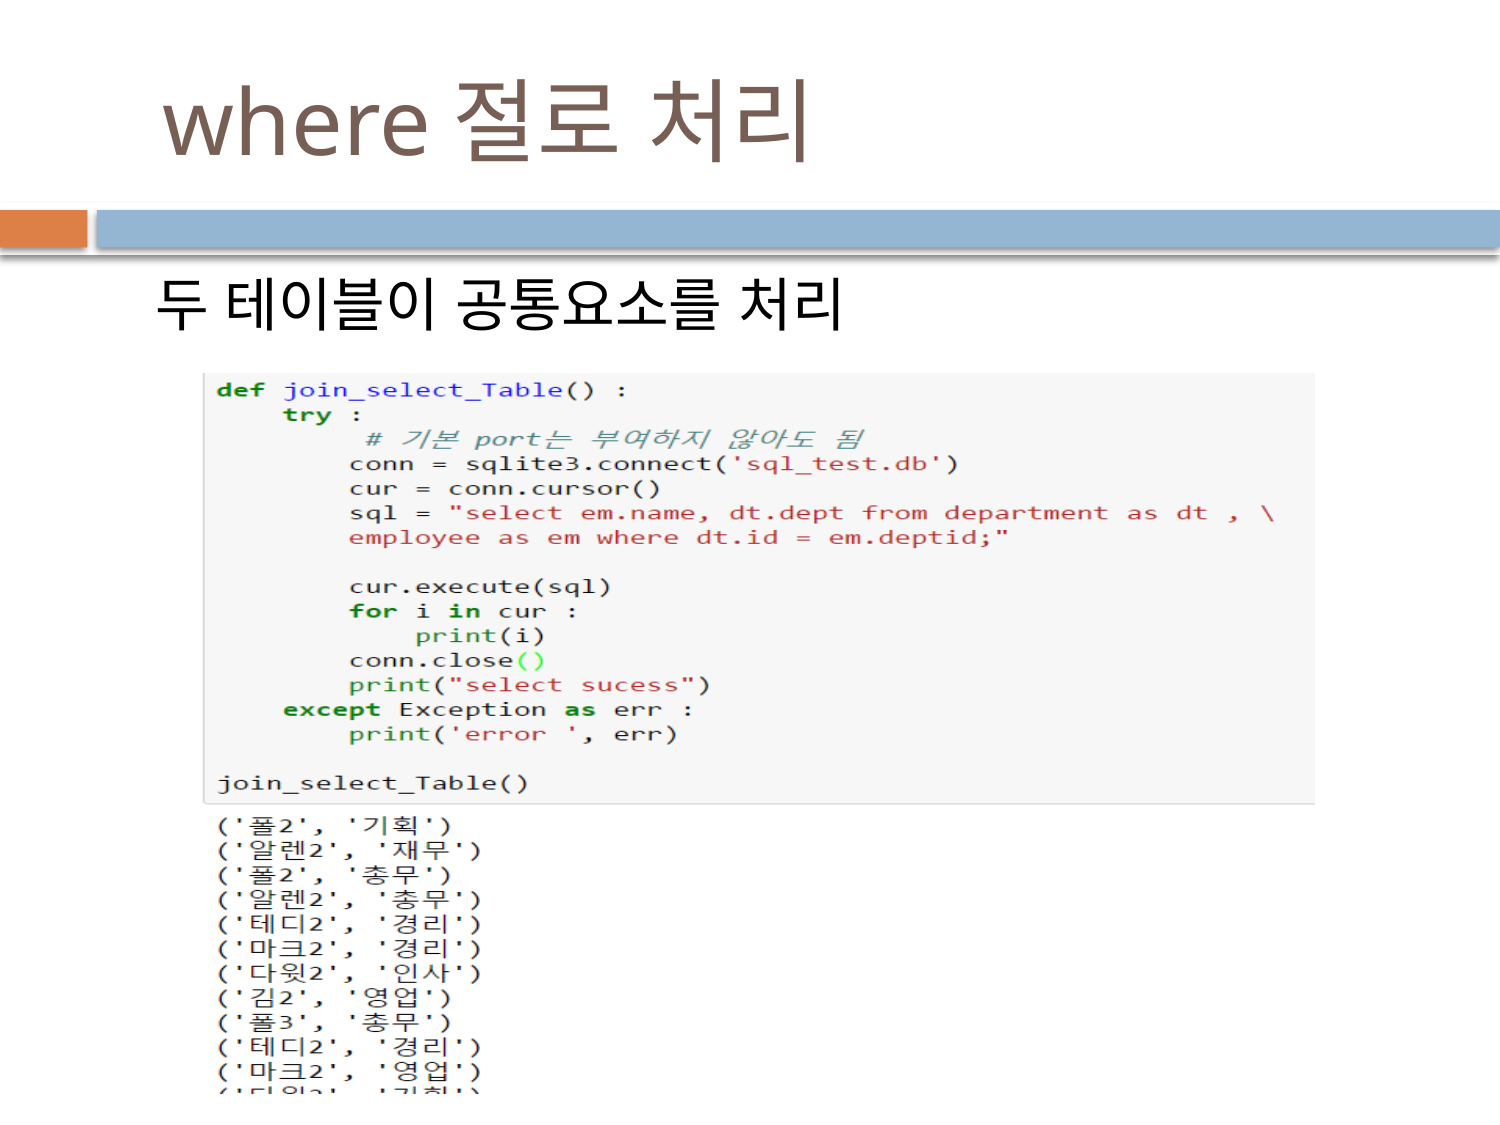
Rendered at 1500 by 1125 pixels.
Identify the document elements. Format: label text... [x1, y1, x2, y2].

text_box 두 테이블이 공통요소를 처리 [100, 261, 1412, 346]
title where절로 처리 [100, 37, 1438, 200]
picture [196, 373, 1315, 1095]
